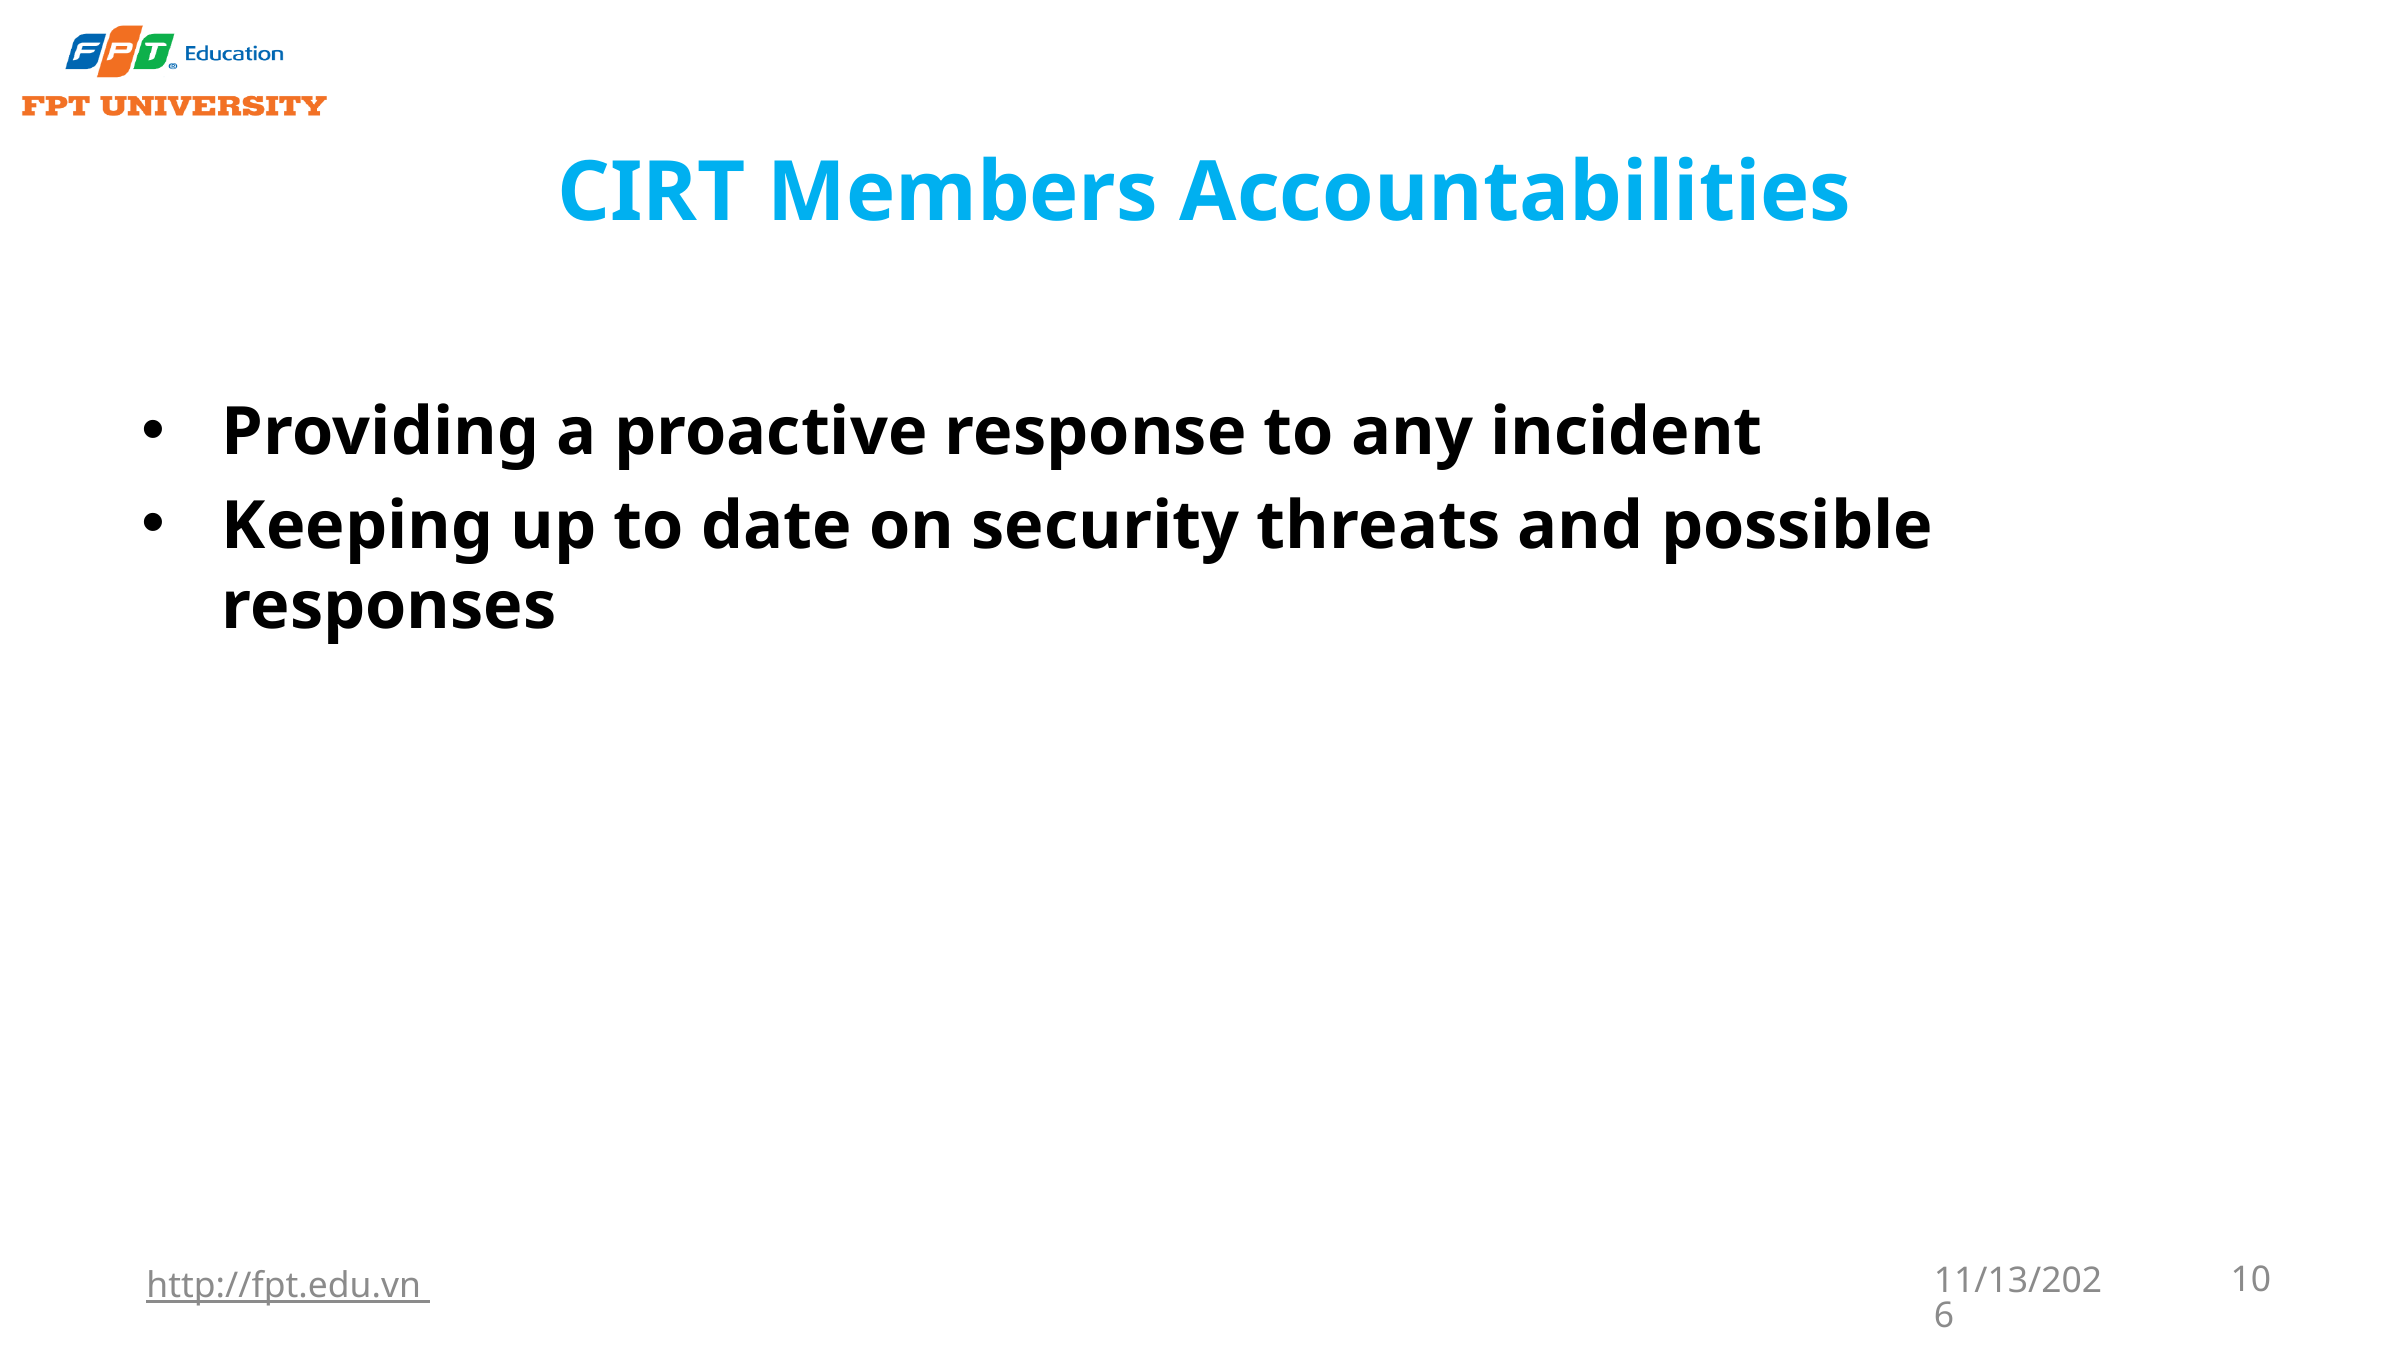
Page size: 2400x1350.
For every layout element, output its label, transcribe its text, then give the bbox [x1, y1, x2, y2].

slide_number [1912, 1250, 2138, 1313]
picture [0, 0, 338, 140]
footer http://fpt.edu.vn [125, 1250, 885, 1322]
title CIRT Members Accountabilities [125, 75, 2285, 300]
slide_number 10 [2175, 1250, 2293, 1312]
list Providing a proactive response to any incident Keeping up to date on security threats and possible responses [120, 377, 2280, 1113]
